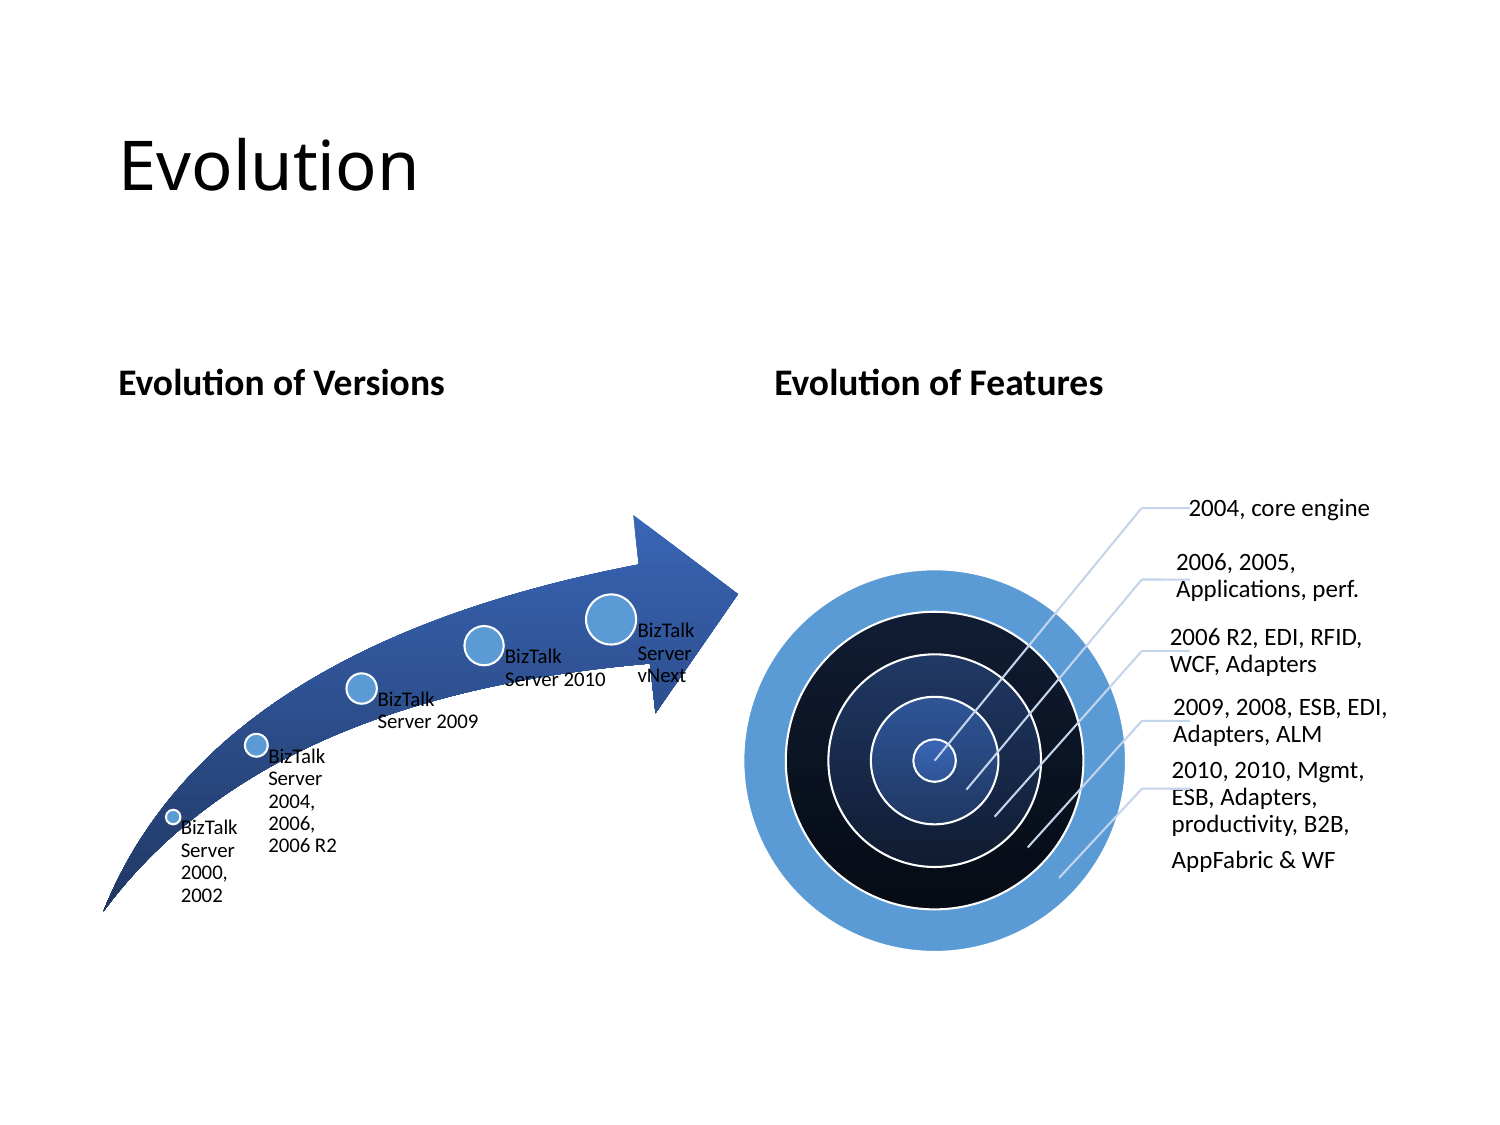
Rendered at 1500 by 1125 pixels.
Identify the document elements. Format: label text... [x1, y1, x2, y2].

title Evolution [103, 59, 1398, 278]
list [103, 410, 738, 1016]
list Evolution of Versions [103, 275, 738, 410]
list Evolution of Features [759, 275, 1398, 410]
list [759, 410, 1398, 1016]
